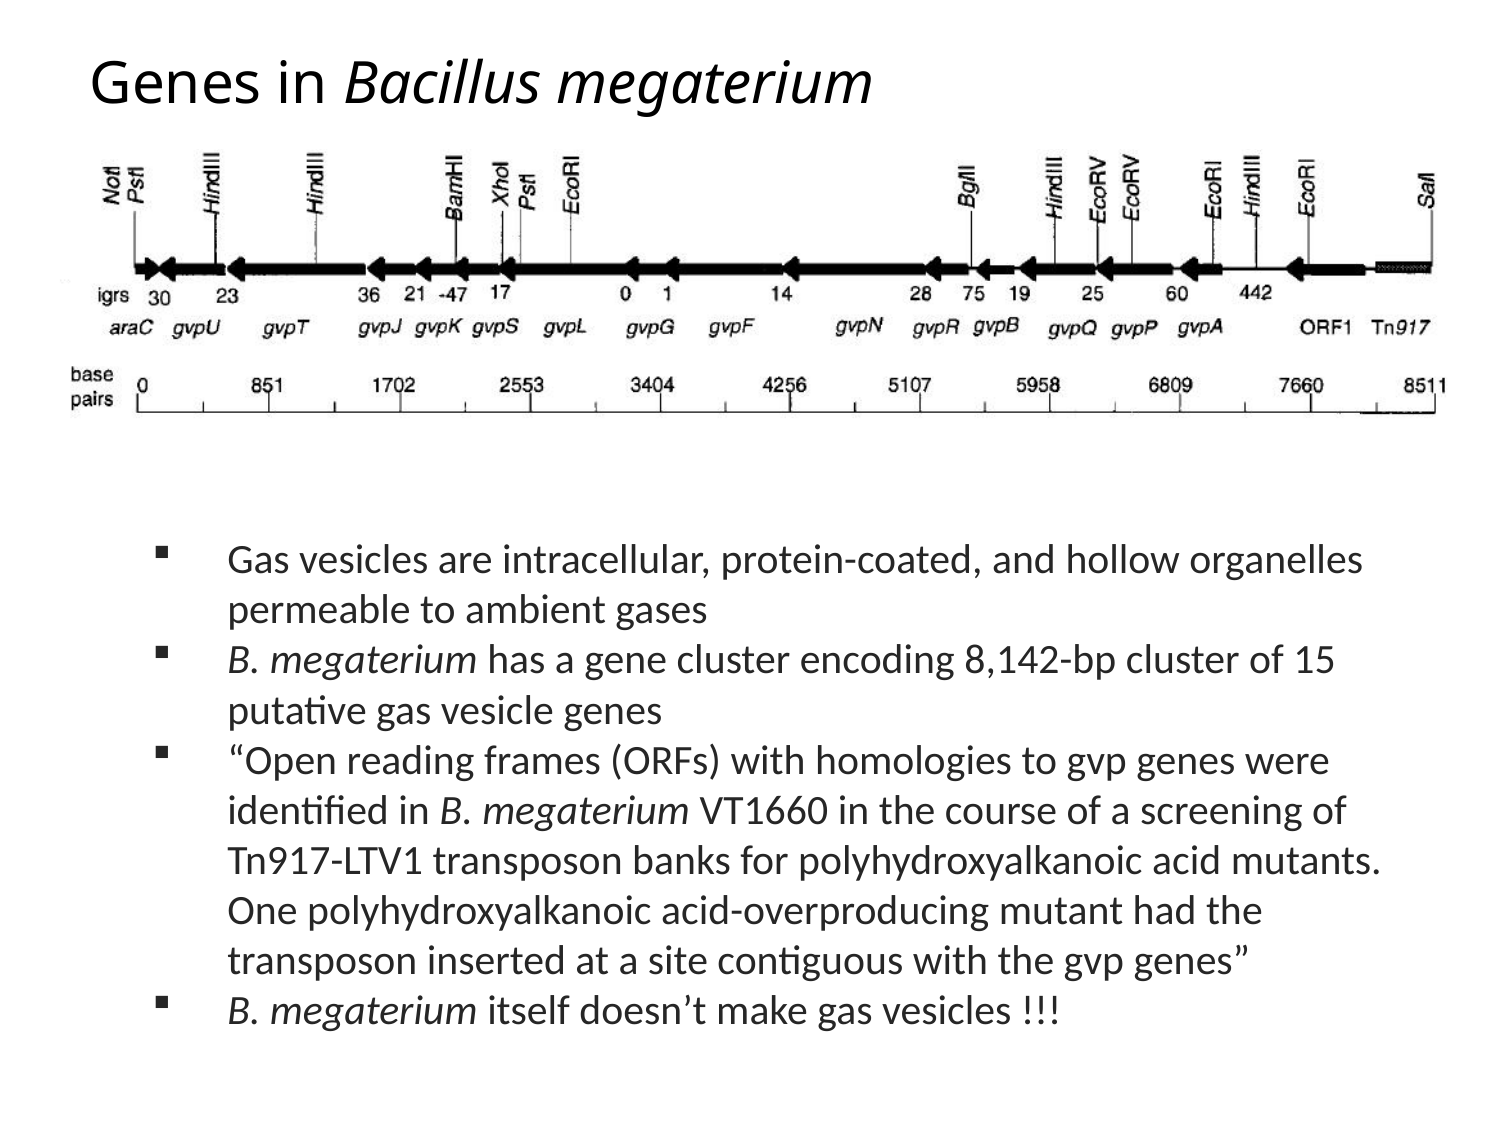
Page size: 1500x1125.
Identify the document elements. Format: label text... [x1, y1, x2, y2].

text_box Gas vesicles are intracellular, protein-coated, and hollow organelles permeable to ambient gases B. megaterium has a gene cluster encoding 8,142-bp cluster of 15 putative gas vesicle genes “Open reading frames (ORFs) with homologies to gvp genes were identified in B. megaterium VT1660 in the course of a screening of Tn917-LTV1 transposon banks for polyhydroxyalkanoic acid mutants. One polyhydroxyalkanoic acid-overproducing mutant had the transposon inserted at a site contiguous with the gvp genes” B. megaterium itself doesn’t make gas vesicles !!! [137, 524, 1463, 1040]
text_box Genes in Bacillus megaterium [74, 37, 1488, 123]
picture [49, 149, 1451, 422]
